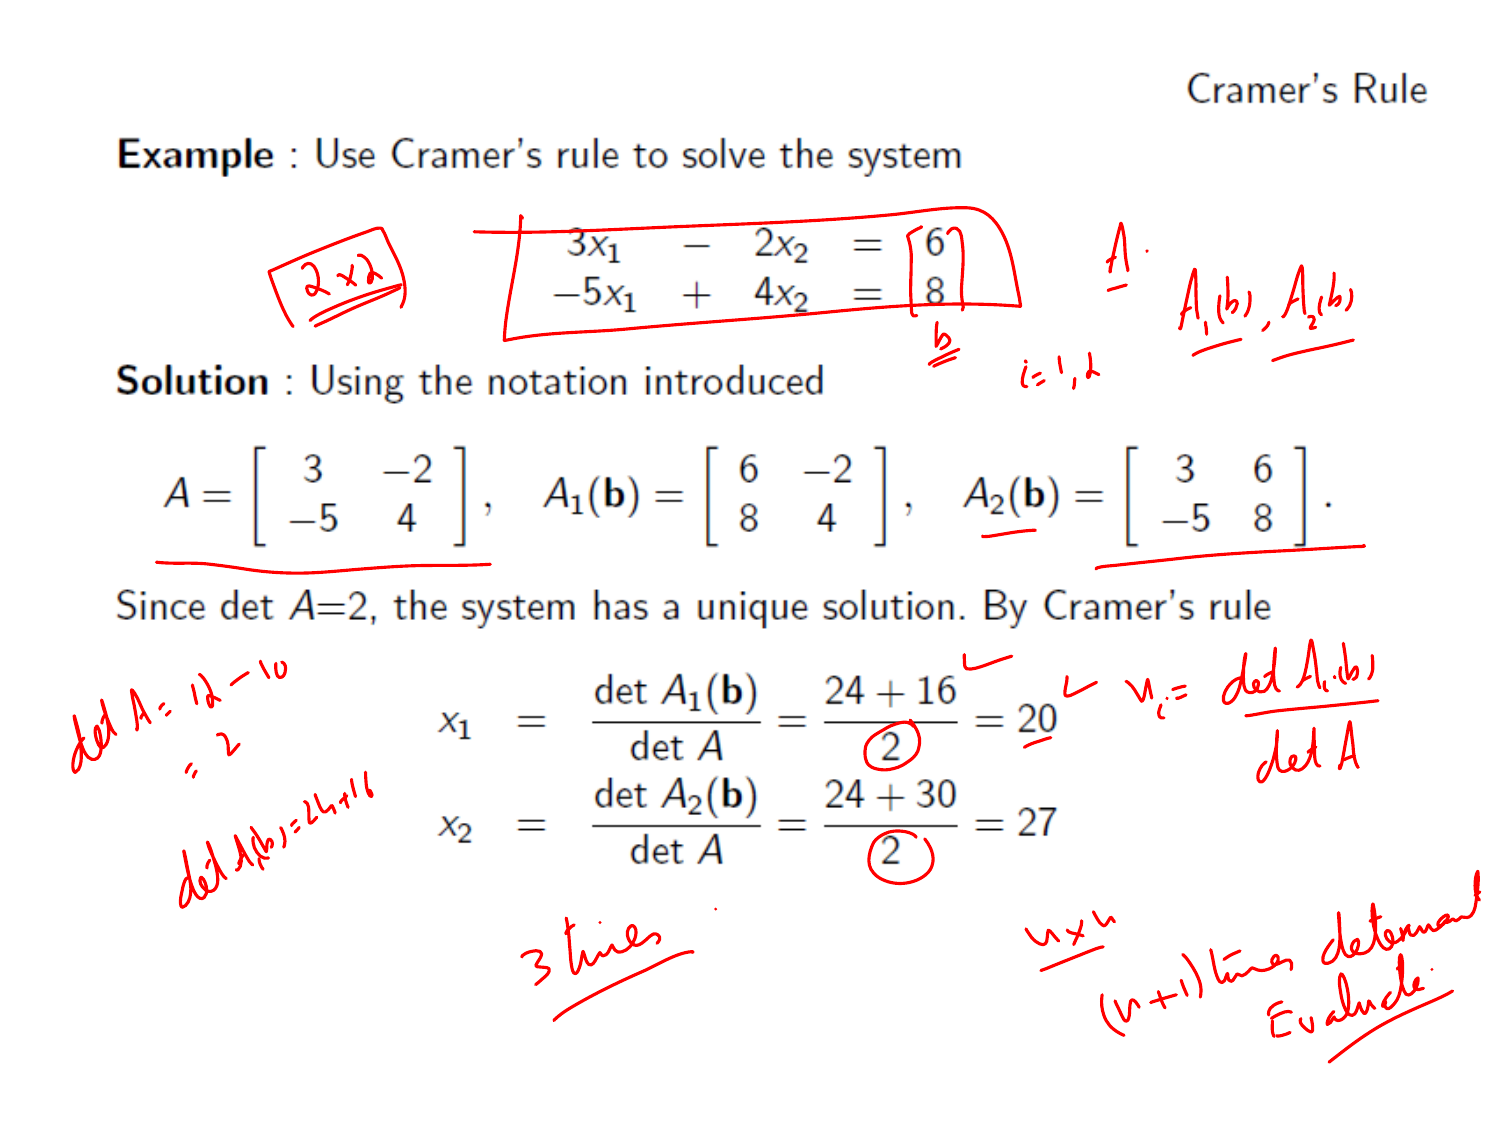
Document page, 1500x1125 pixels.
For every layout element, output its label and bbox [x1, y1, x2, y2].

picture [83, 54, 1436, 880]
